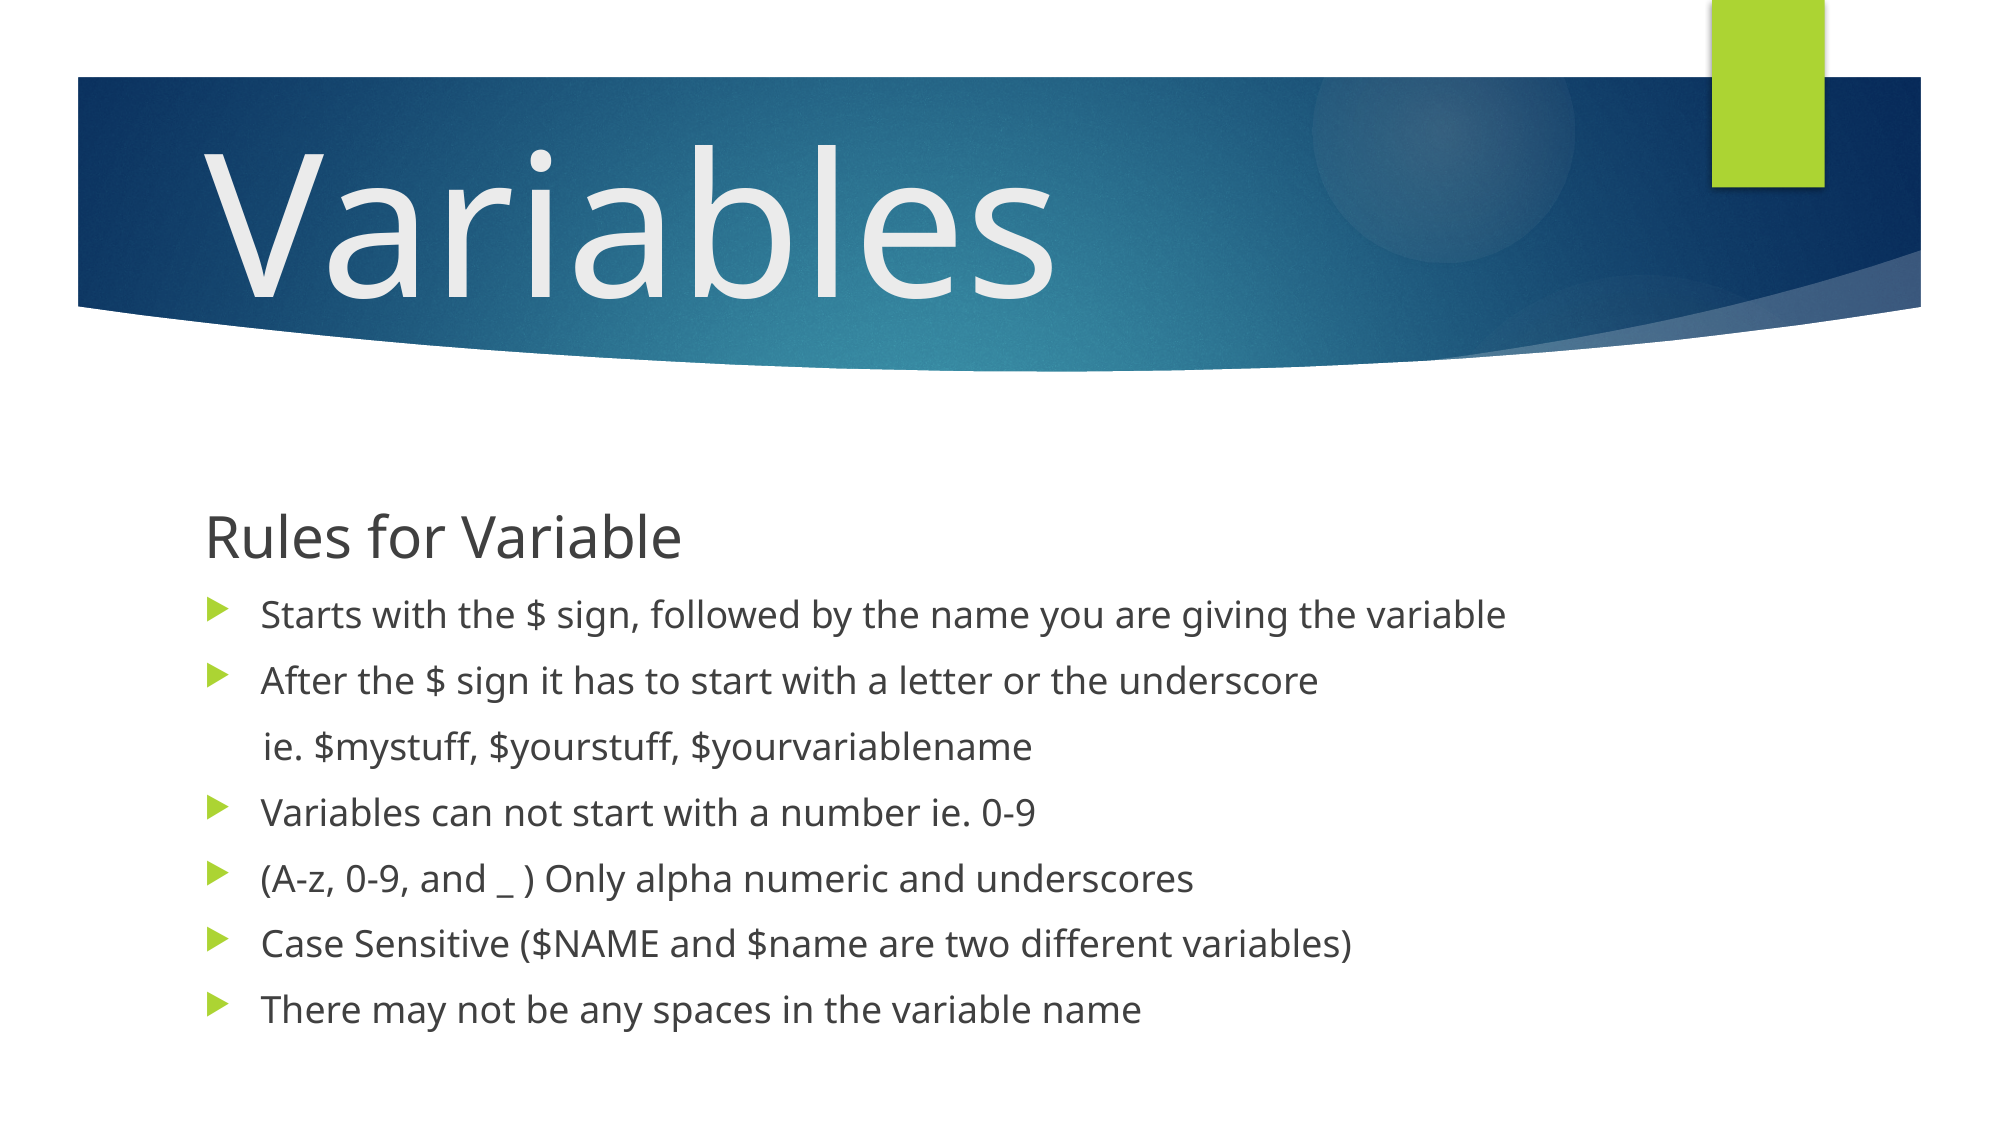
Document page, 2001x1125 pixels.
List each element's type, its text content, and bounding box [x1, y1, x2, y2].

title Variables [189, 159, 1627, 276]
list Rules for Variable Starts with the $ sign, followed by the name you are giving the variable After the $ sign it has to start with a letter or the underscore ie. $mystuff, $yourstuff, $yourvariablename Variables can not start with a number ie. 0-9 (A-z, 0-9, and _ ) Only alpha numeric and underscores Case Sensitive ($NAME and $name are two different variables) There may not be any spaces in the variable name [189, 427, 1642, 1082]
